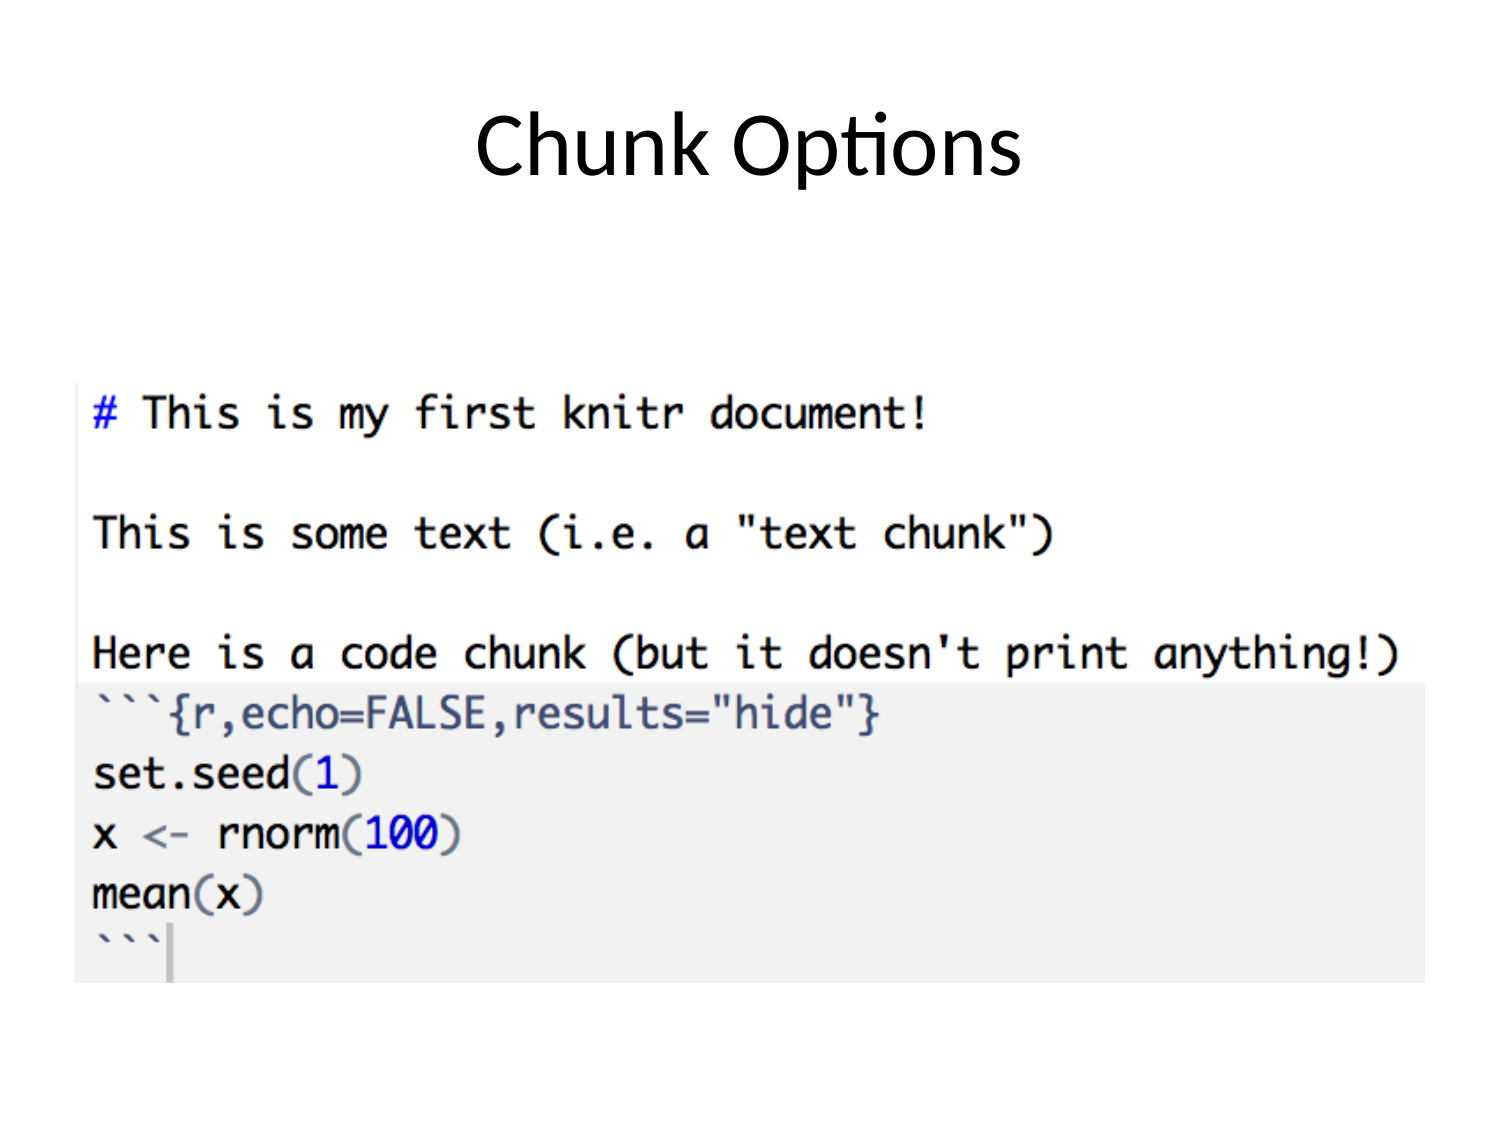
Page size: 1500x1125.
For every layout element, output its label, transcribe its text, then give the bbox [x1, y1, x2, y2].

picture [74, 383, 1426, 983]
title Chunk Options [75, 45, 1425, 233]
